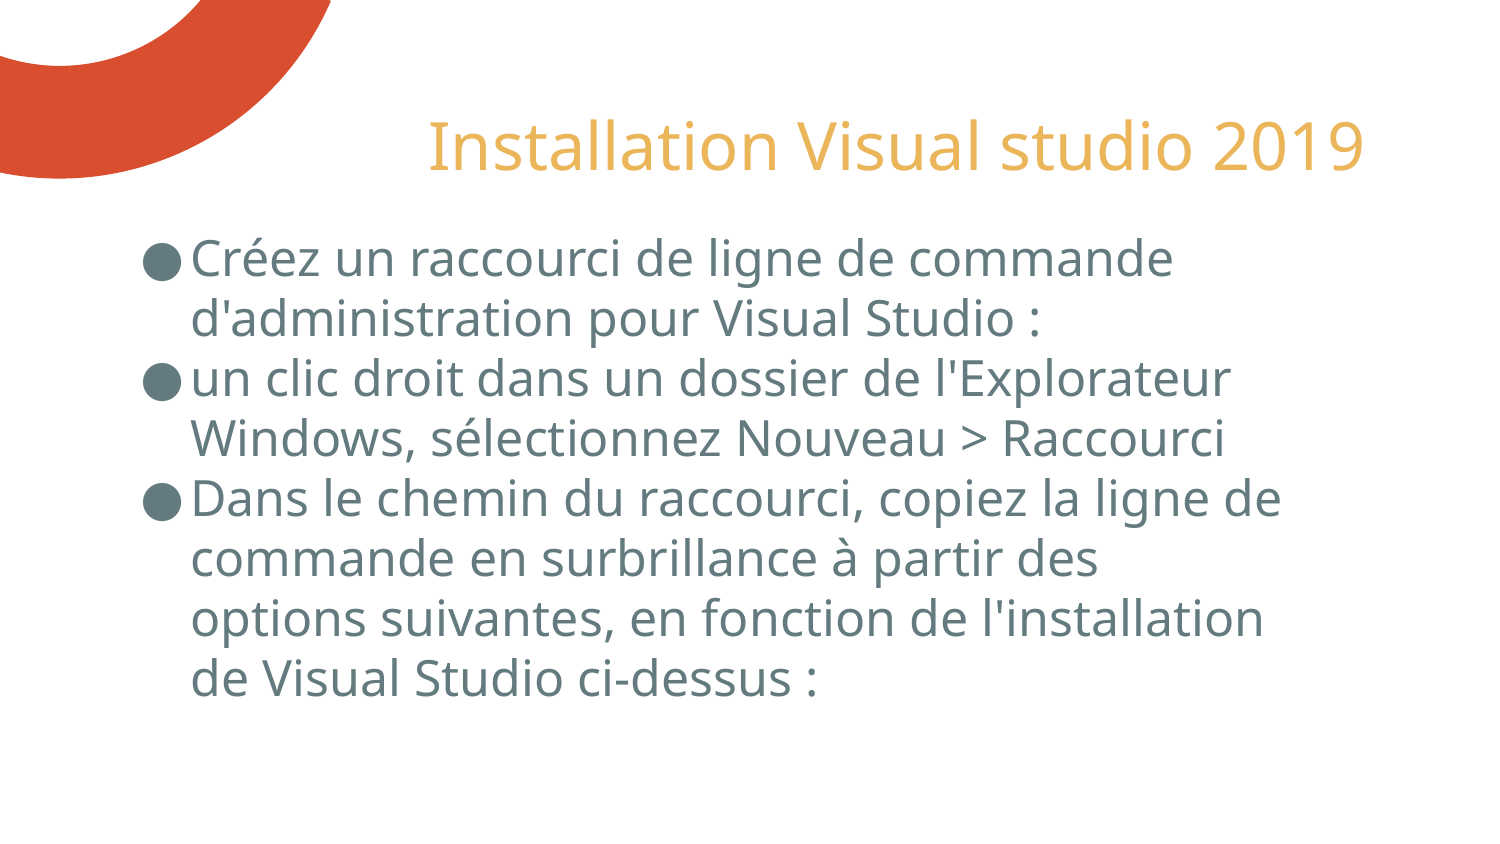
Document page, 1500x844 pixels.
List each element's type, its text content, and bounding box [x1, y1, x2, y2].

list Créez un raccourci de ligne de commande d'administration pour Visual Studio : un clic droit dans un dossier de l'Explorateur Windows, sélectionnez Nouveau > Raccourci Dans le chemin du raccourci, copiez la ligne de commande en surbrillance à partir des options suivantes, en fonction de l'installation de Visual Studio ci-dessus : [100, 211, 1305, 732]
title Installation Visual studio 2019 [395, 88, 1382, 183]
